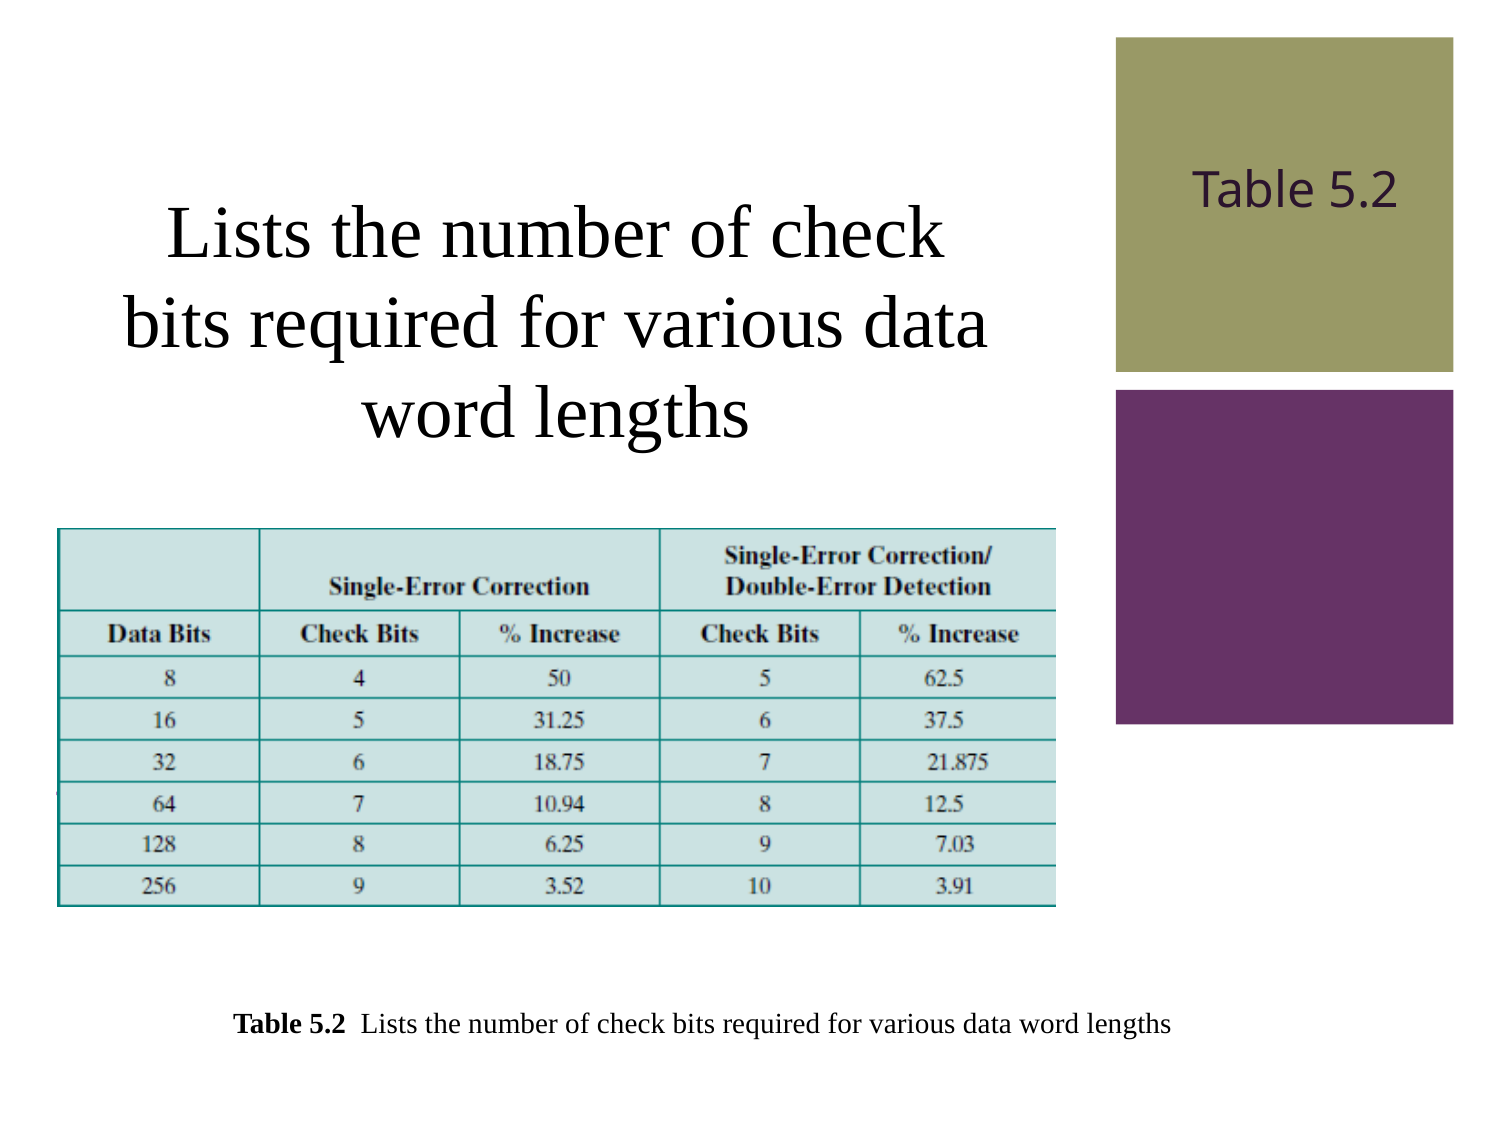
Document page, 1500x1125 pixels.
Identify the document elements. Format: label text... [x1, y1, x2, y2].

text_box Lists the number of check bits required for various data word lengths [99, 174, 1013, 525]
text_box Table 5.2 [1177, 149, 1415, 225]
text_box Table 5.2 Lists the number of check bits required for various data word lengths [218, 996, 1238, 1082]
picture [56, 527, 1056, 907]
